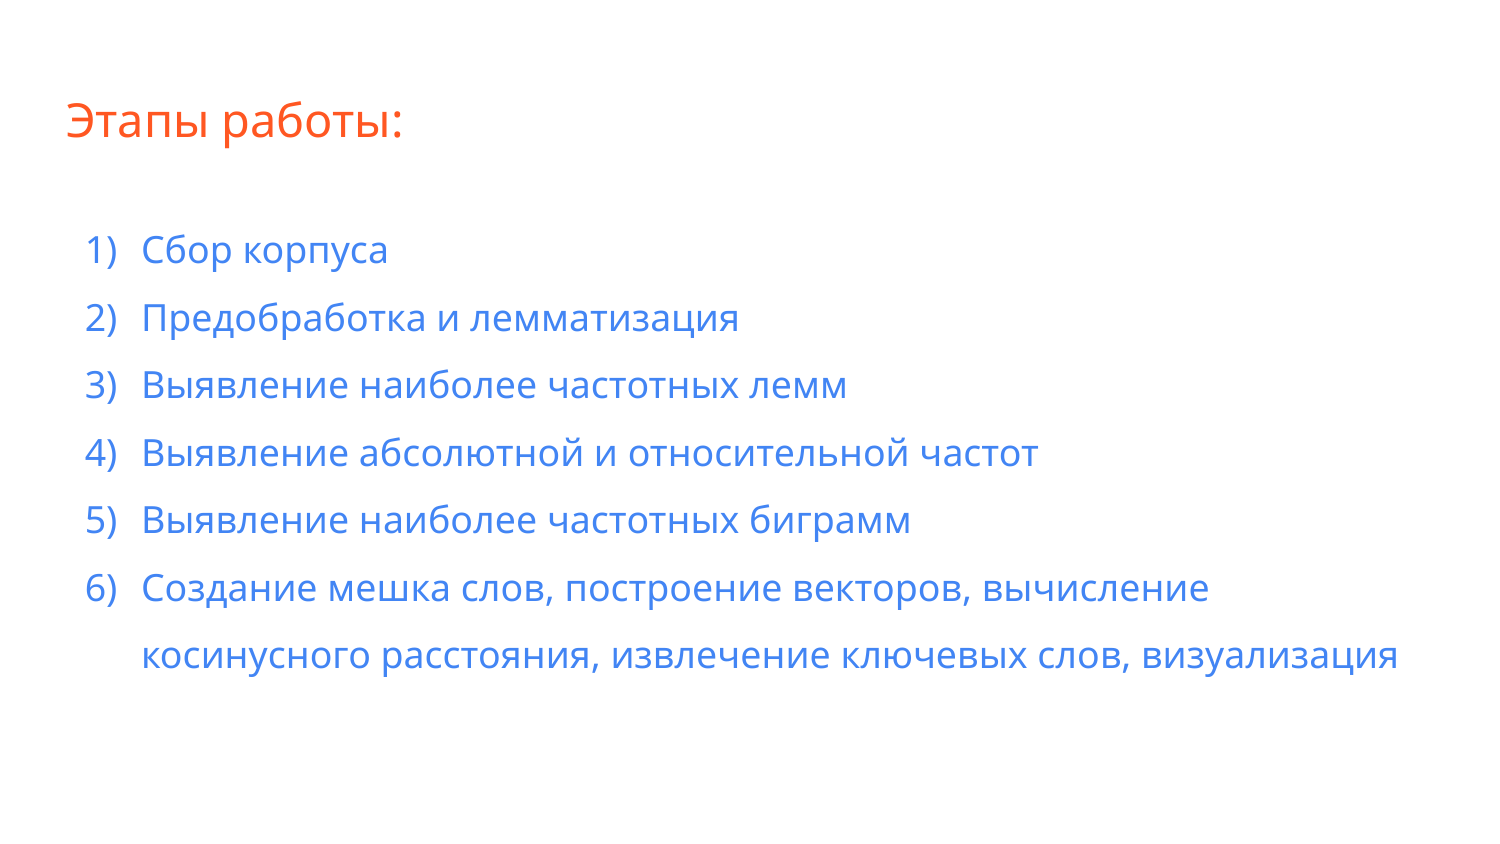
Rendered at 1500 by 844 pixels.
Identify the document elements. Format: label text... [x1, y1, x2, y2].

list Сбор корпуса Предобработка и лемматизация Выявление наиболее частотных лемм Выявление абсолютной и относительной частот Выявление наиболее частотных биграмм Создание мешка слов, построение векторов, вычисление косинусного расстояния, извлечение ключевых слов, визуализация [51, 189, 1449, 750]
title Этапы работы: [51, 72, 1449, 167]
